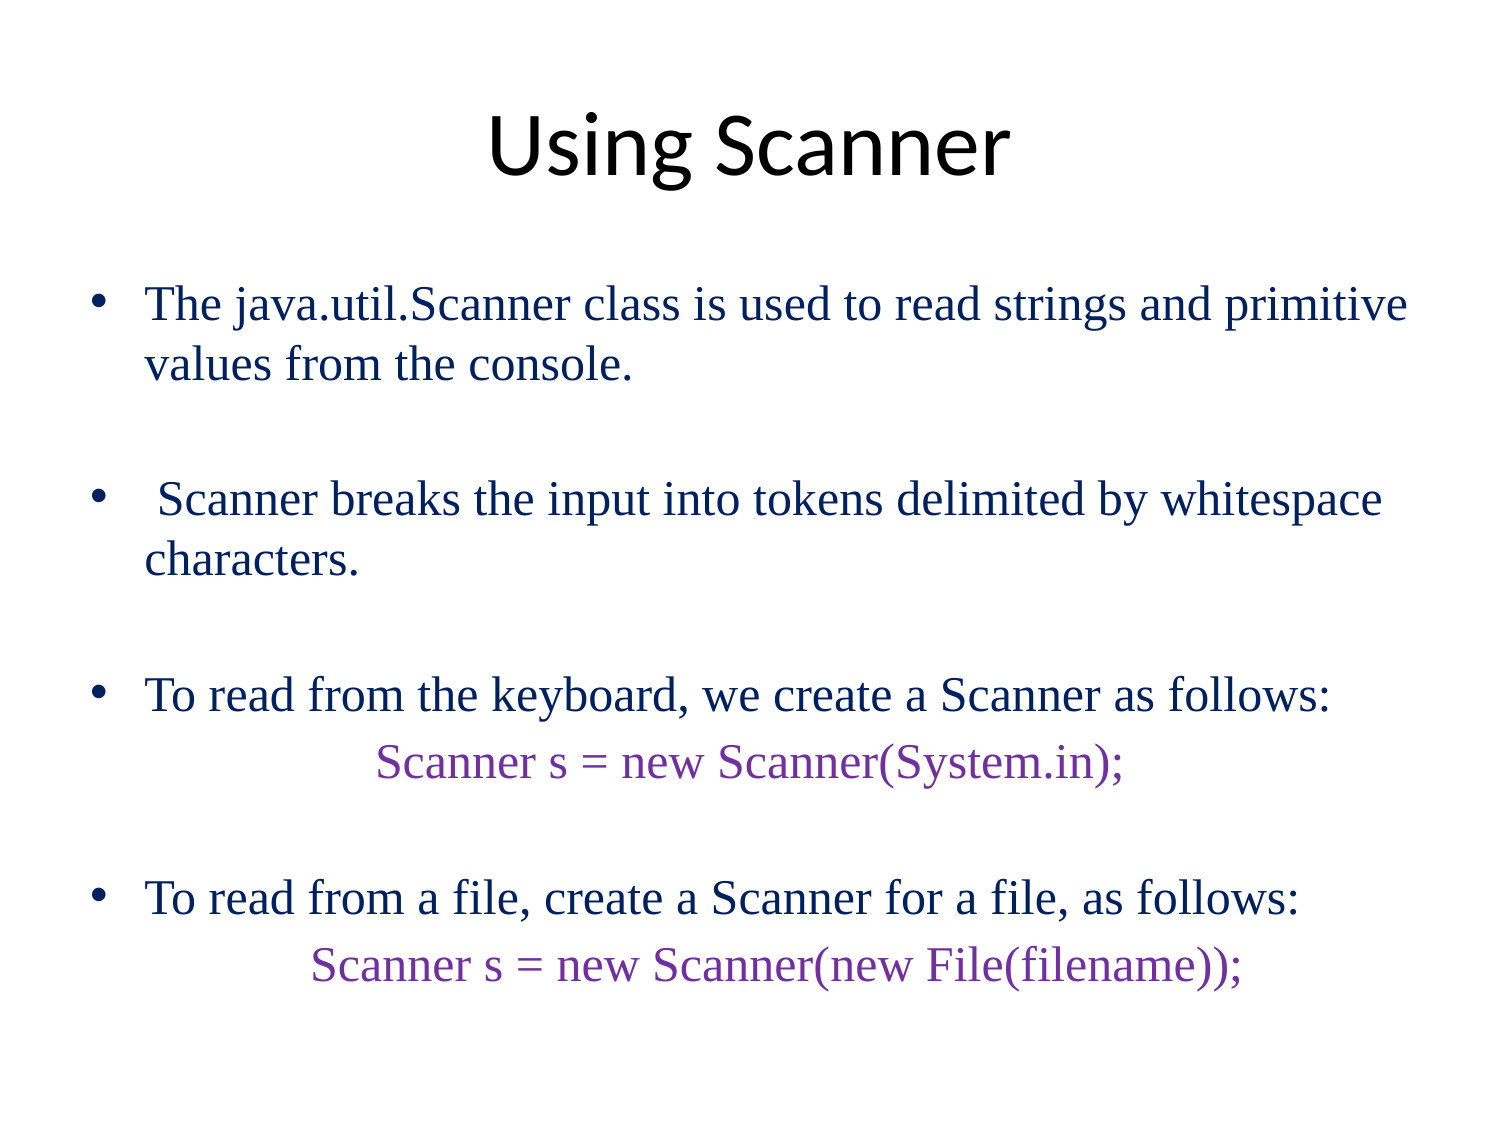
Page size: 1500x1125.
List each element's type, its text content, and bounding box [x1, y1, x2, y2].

title Using Scanner [75, 45, 1425, 233]
list The java.util.Scanner class is used to read strings and primitive values from the console. Scanner breaks the input into tokens delimited by whitespace characters. To read from the keyboard, we create a Scanner as follows: Scanner s = new Scanner(System.in); To read from a file, create a Scanner for a file, as follows: Scanner s = new Scanner(new File(filename)); [75, 262, 1425, 1005]
